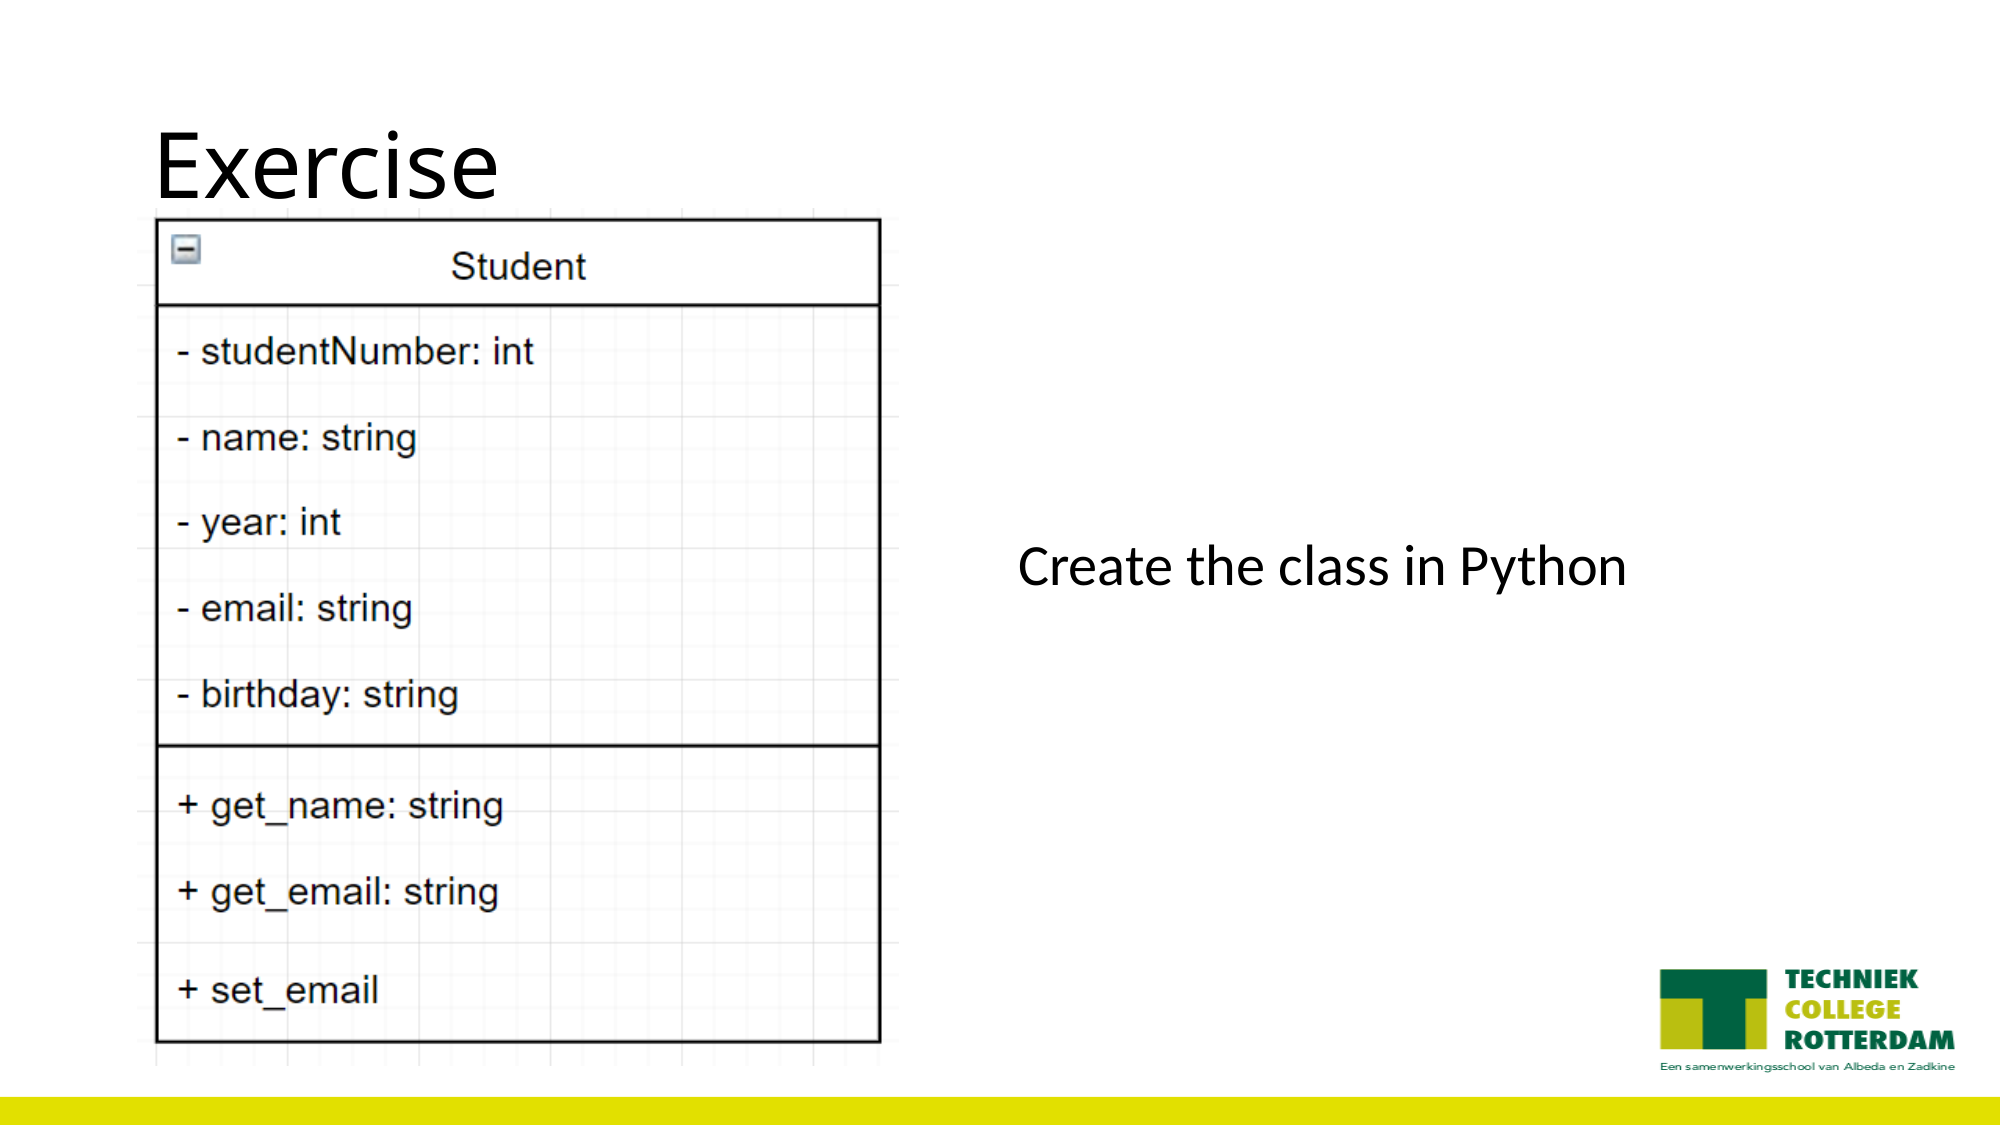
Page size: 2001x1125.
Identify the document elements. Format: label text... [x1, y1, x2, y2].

picture [0, 208, 2000, 1125]
text_box Create the class in Python [1003, 519, 1644, 605]
text_box Exercise [137, 59, 1863, 278]
